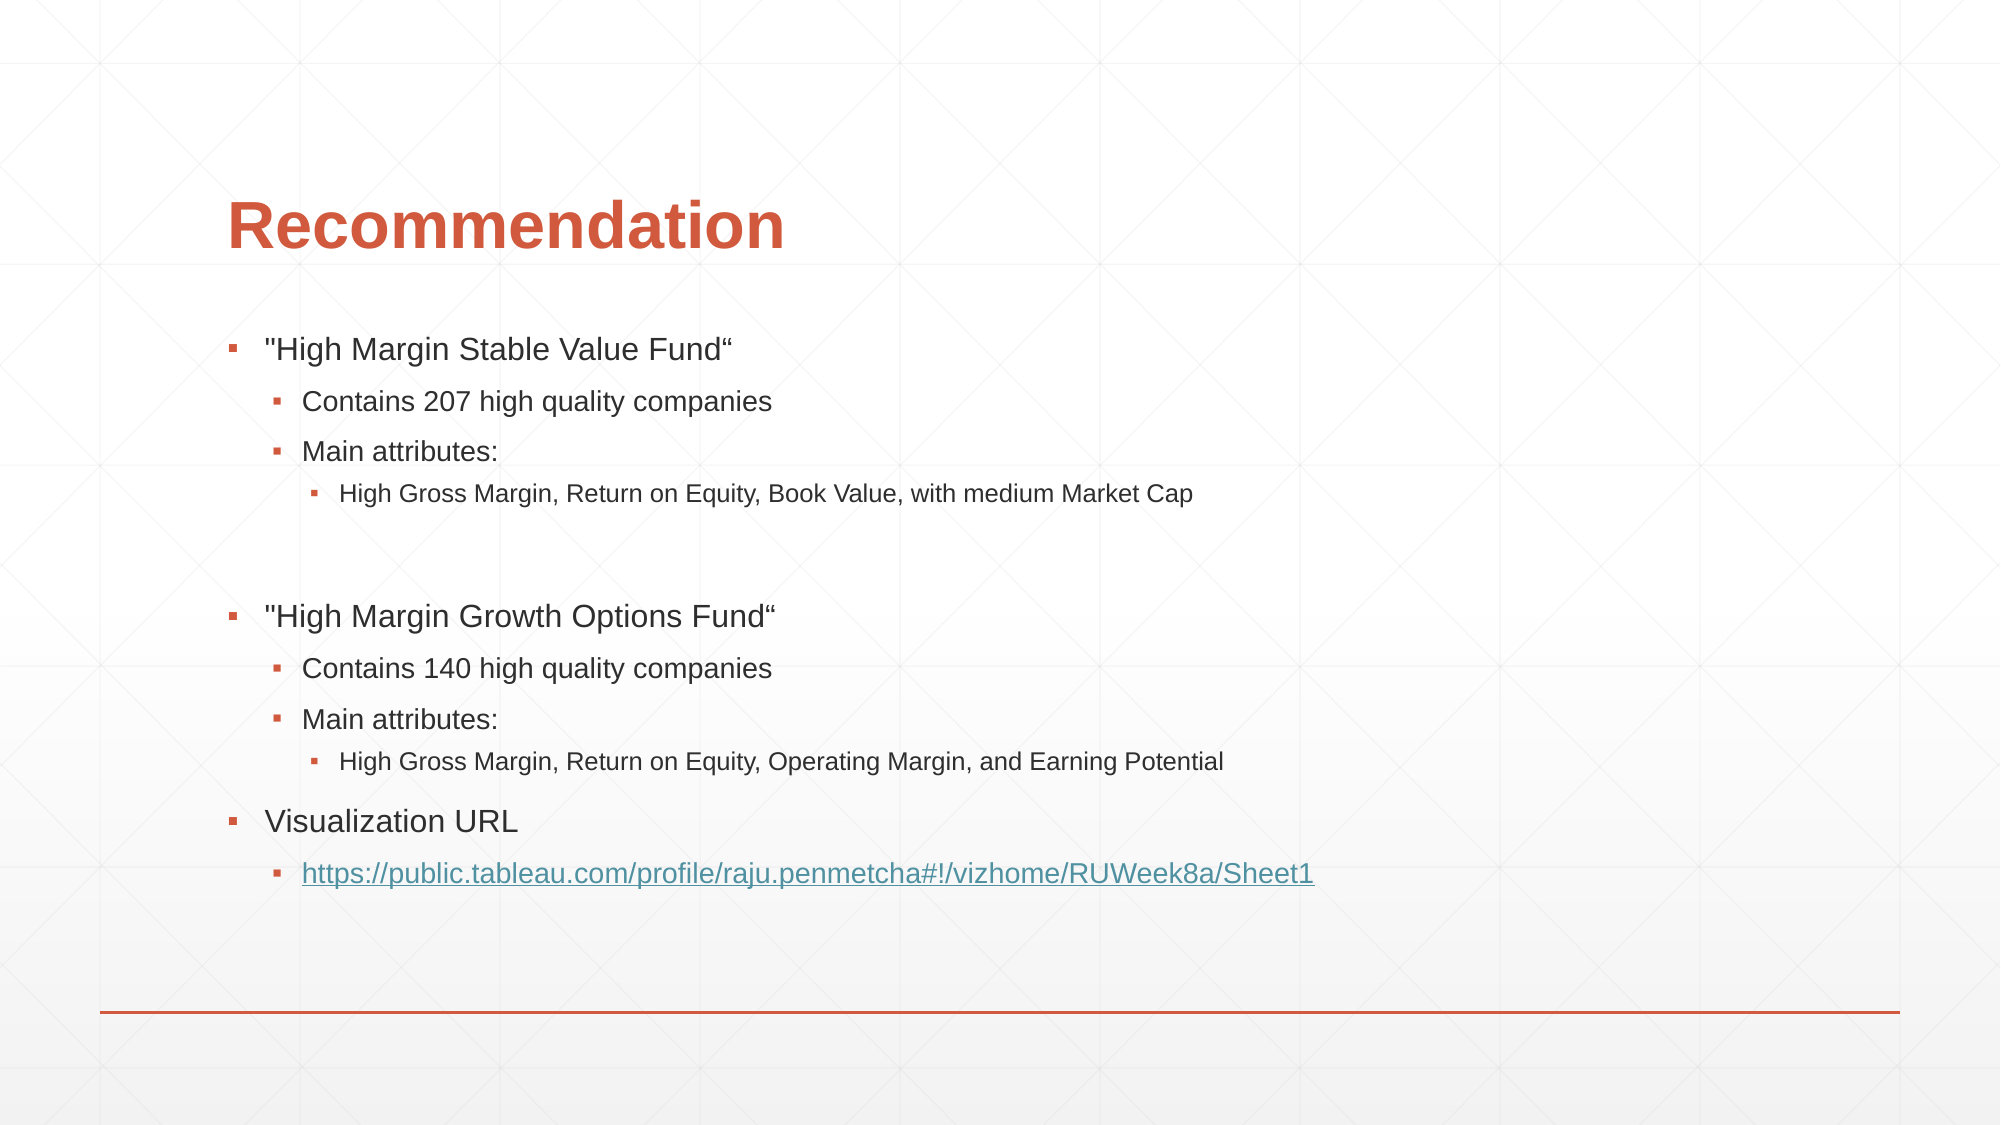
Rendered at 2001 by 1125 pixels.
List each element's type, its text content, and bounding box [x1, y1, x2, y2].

title Recommendation [212, 82, 1788, 271]
list "High Margin Stable Value Fund“ Contains 207 high quality companies Main attributes: High Gross Margin, Return on Equity, Book Value, with medium Market Cap "High Margin Growth Options Fund“ Contains 140 high quality companies Main attributes: High Gross Margin, Return on Equity, Operating Margin, and Earning Potential Visualization URL https://public.tableau.com/profile/raju.penmetcha#!/vizhome/RUWeek8a/Sheet1 [212, 324, 1788, 950]
